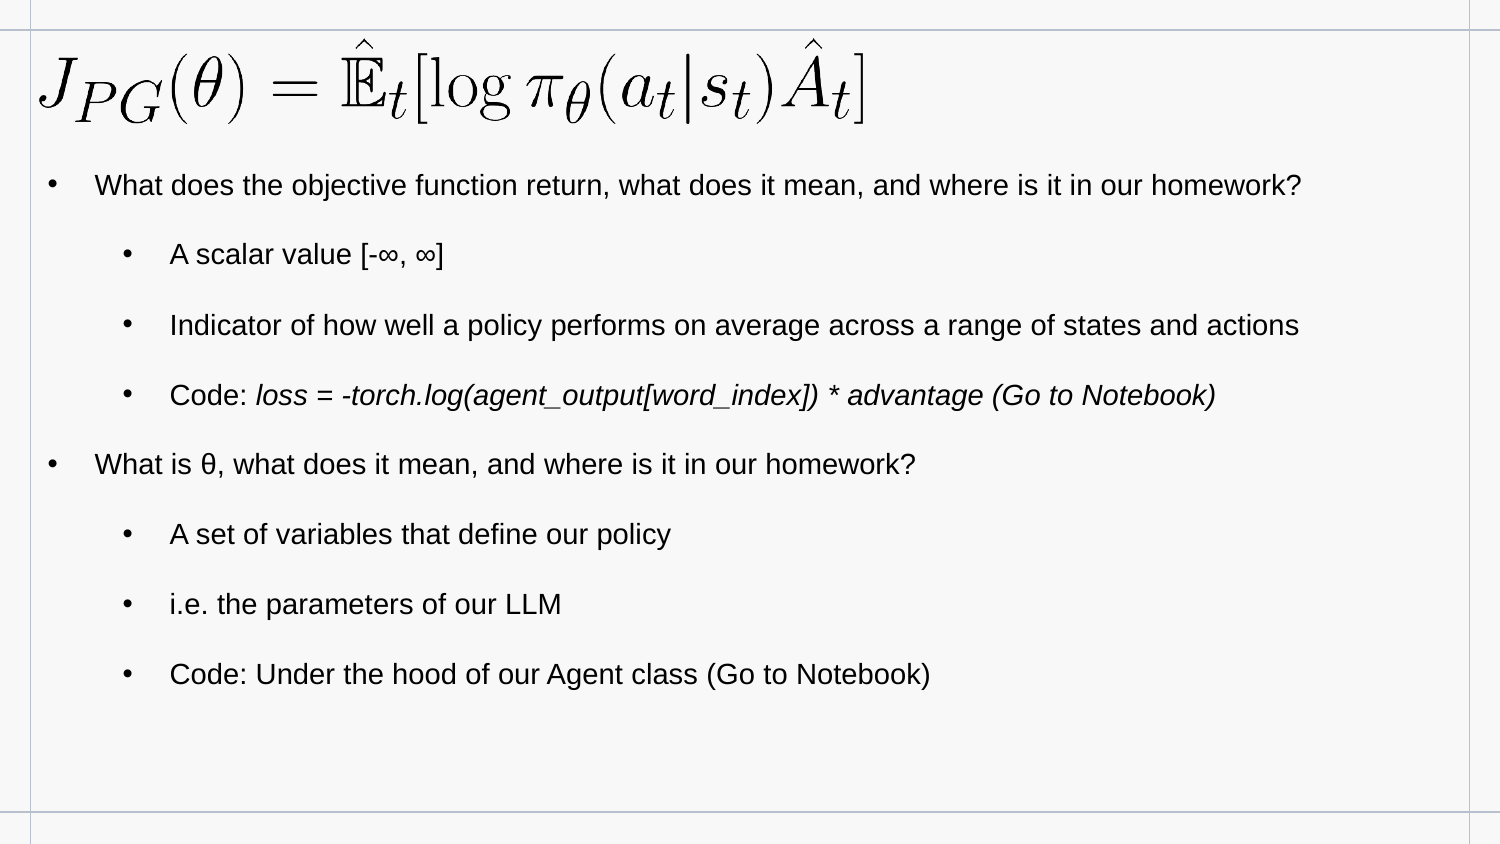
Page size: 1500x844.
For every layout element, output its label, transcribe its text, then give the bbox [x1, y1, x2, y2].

picture [39, 38, 863, 124]
text_box What does the objective function return, what does it mean, and where is it in our homework? A scalar value [-∞, ∞] Indicator of how well a policy performs on average across a range of states and actions Code: loss = -torch.log(agent_output[word_index]) * advantage (Go to Notebook) What is θ, what does it mean, and where is it in our homework? A set of variables that define our policy i.e. the parameters of our LLM Code: Under the hood of our Agent class (Go to Notebook) [32, 151, 1470, 812]
